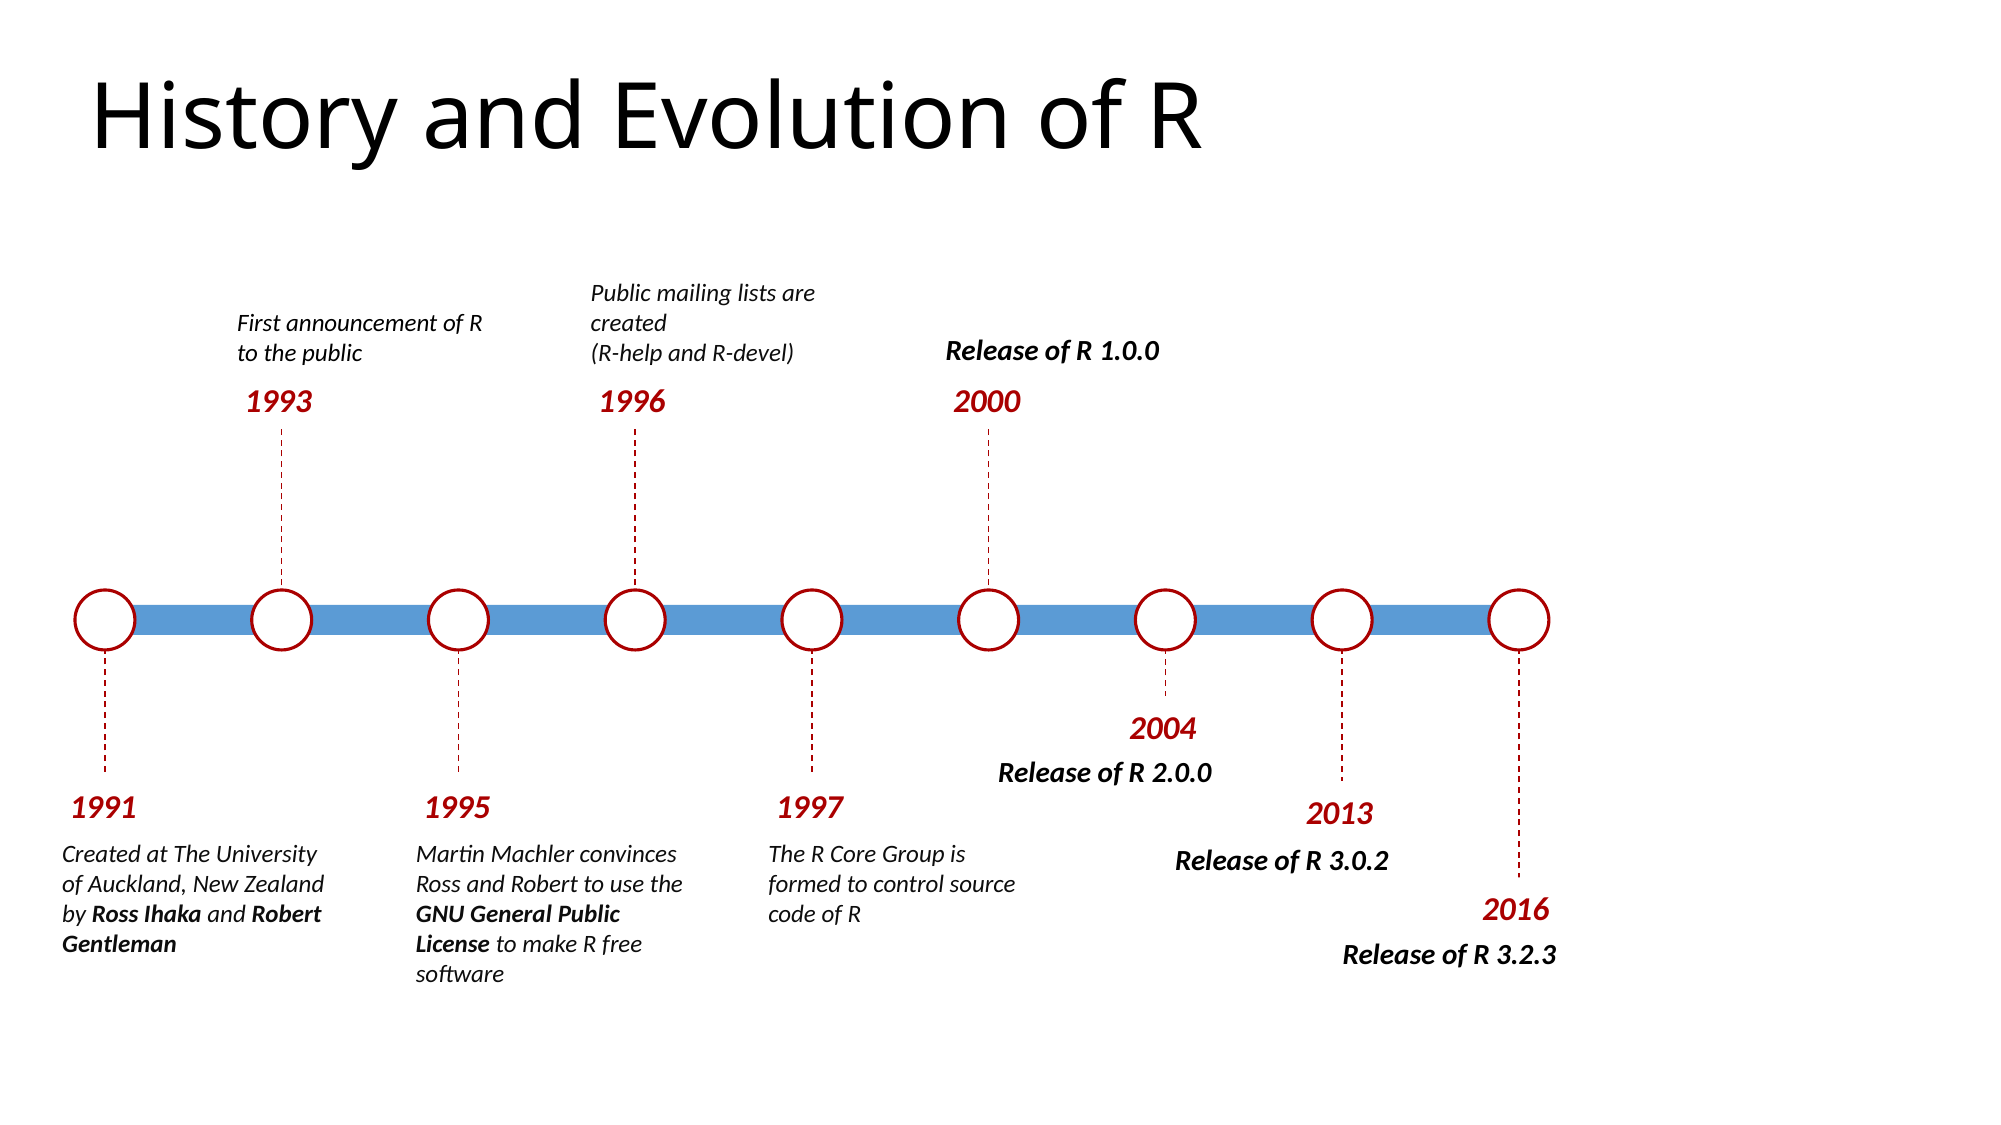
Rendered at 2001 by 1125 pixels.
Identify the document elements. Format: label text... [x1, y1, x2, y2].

text_box History and Evolution of R [75, 62, 1549, 200]
text_box [486, 603, 608, 637]
text_box [1016, 603, 1138, 637]
text_box [426, 588, 491, 652]
text_box [663, 603, 784, 637]
text_box 2013 [1297, 780, 1390, 843]
text_box [309, 603, 431, 637]
text_box 1996 [589, 367, 682, 431]
text_box [957, 588, 1021, 652]
text_box [1310, 588, 1374, 652]
text_box 1993 [236, 367, 329, 431]
text_box Release of R 3.2.3 [1285, 929, 1556, 975]
text_box 2000 [944, 367, 1037, 431]
text_box 2004 [1120, 695, 1213, 758]
text_box [1370, 603, 1491, 637]
text_box 1995 [414, 773, 507, 836]
text_box [1133, 588, 1197, 652]
text_box [1487, 588, 1551, 652]
text_box First announcement of R to the public [237, 246, 508, 367]
text_box Release of R 2.0.0 [941, 748, 1212, 794]
text_box 2016 [1473, 876, 1566, 939]
text_box [780, 588, 844, 652]
text_box [1193, 603, 1314, 637]
text_box Public mailing lists are created (R-help and R-devel) [590, 246, 861, 367]
text_box The R Core Group is formed to control source code of R [768, 837, 1039, 988]
text_box [840, 603, 961, 637]
text_box Martin Machler convinces Ross and Robert to use the GNU General Public License to make R free software [415, 837, 686, 988]
text_box [603, 588, 667, 652]
text_box [73, 588, 137, 652]
text_box Release of R 3.0.2 [1118, 836, 1389, 882]
text_box [133, 603, 254, 637]
text_box 1997 [767, 773, 860, 836]
text_box 1991 [61, 773, 154, 837]
text_box Release of R 1.0.0 [945, 246, 1216, 367]
text_box [250, 588, 314, 652]
text_box Created at The University of Auckland, New Zealand by Ross Ihaka and Robert Gentleman [62, 837, 333, 988]
